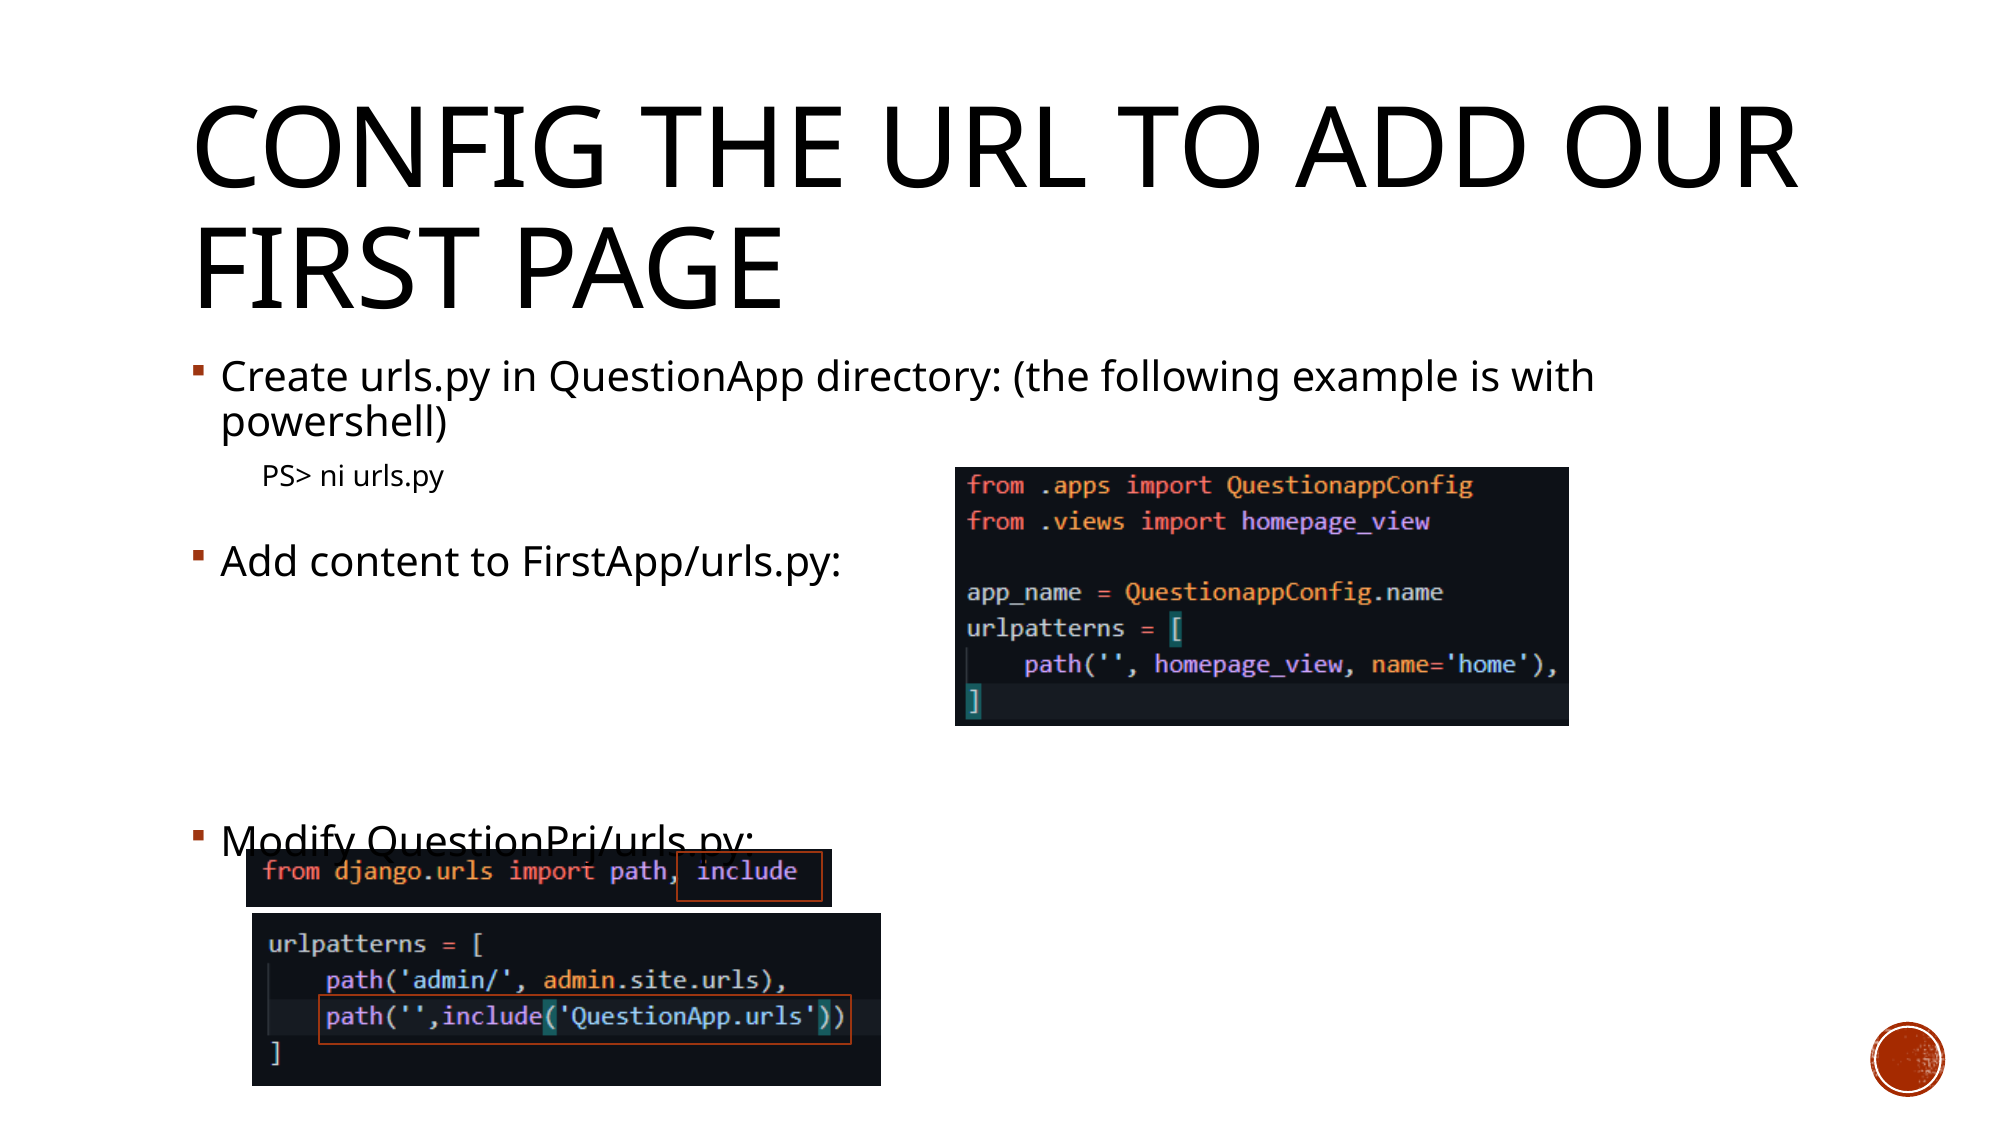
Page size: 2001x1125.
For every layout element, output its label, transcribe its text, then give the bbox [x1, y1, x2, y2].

picture [252, 913, 881, 1086]
list Create urls.py in QuestionApp directory: (the following example is with powershell) Add content to FirstApp/urls.py: Modify QuestionPrj/urls.py: [175, 348, 1826, 884]
text_box PS> ni urls.py [246, 454, 1000, 529]
picture [246, 852, 832, 907]
picture [955, 467, 1569, 726]
title Config the URL to add our first page [175, 79, 1826, 344]
